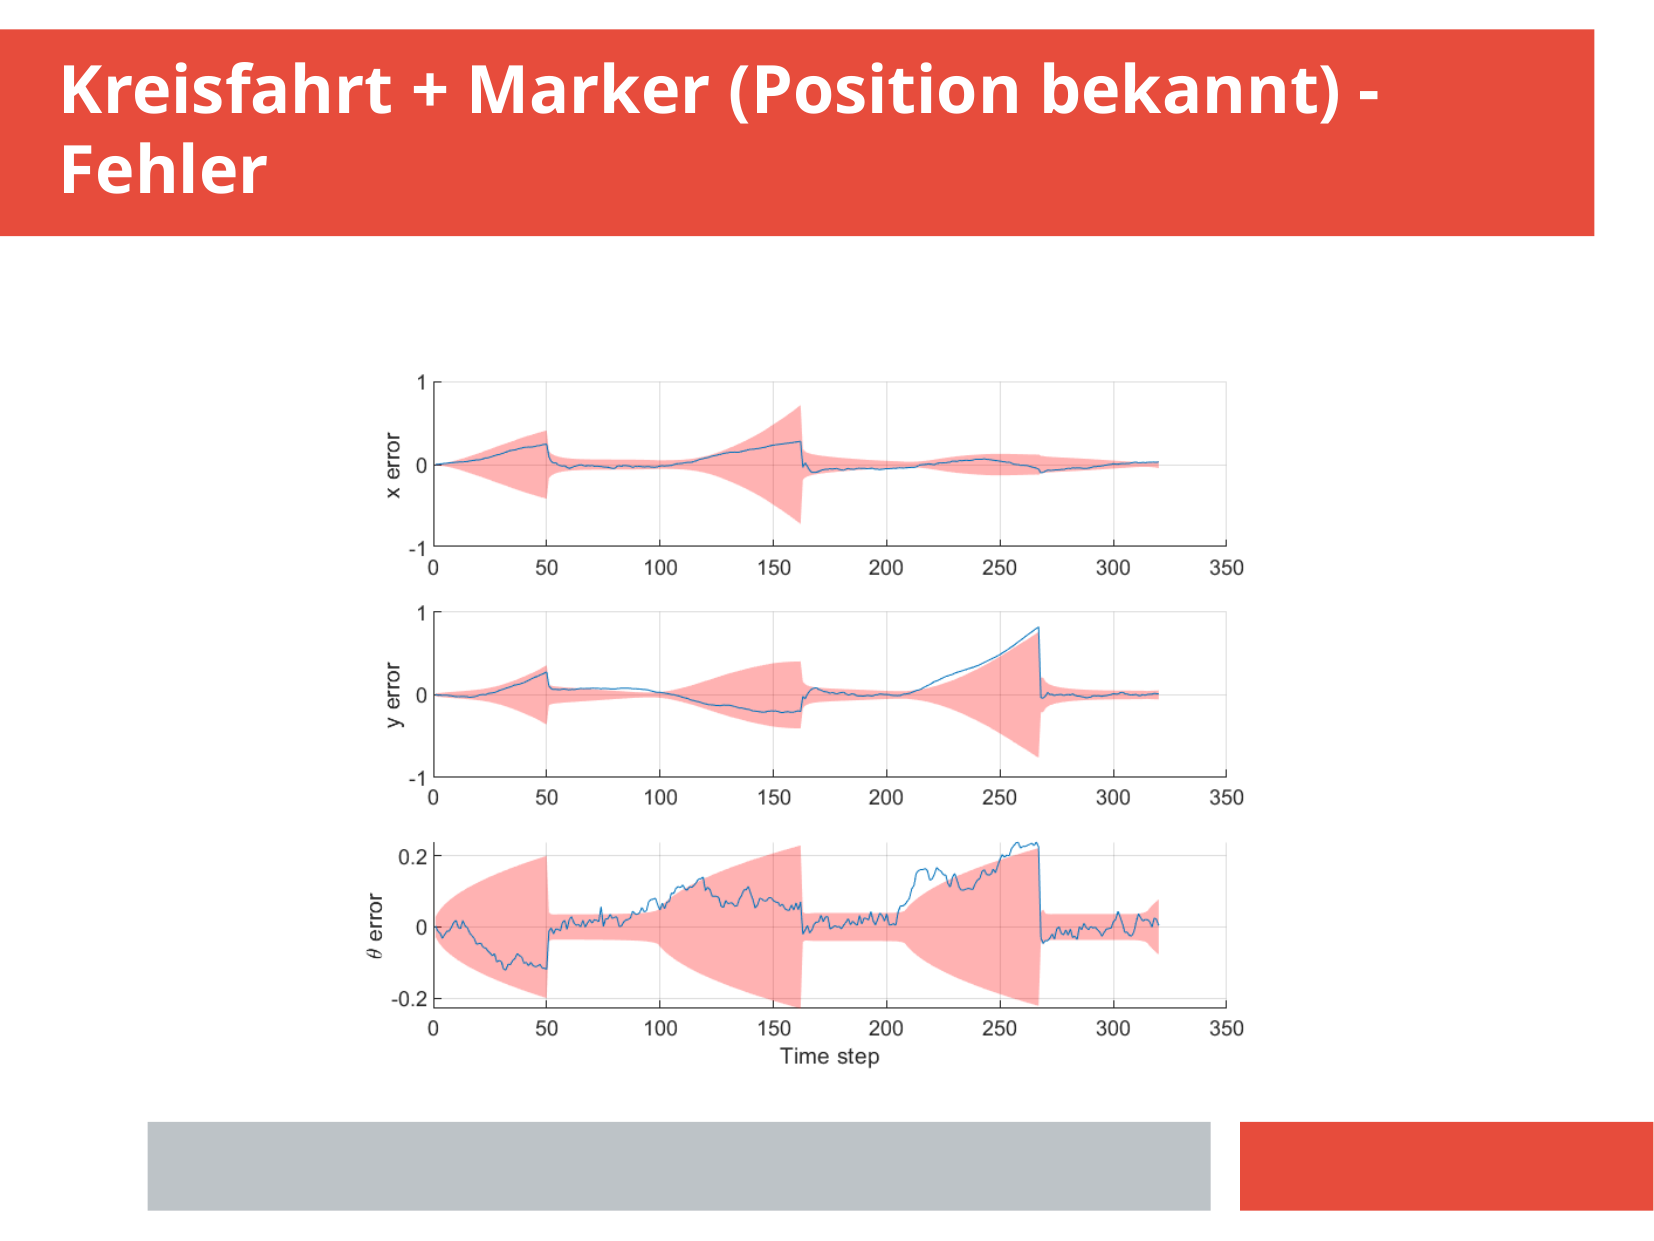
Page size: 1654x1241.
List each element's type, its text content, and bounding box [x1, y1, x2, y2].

text_box Kreisfahrt + Marker (Position bekannt) - Fehler [58, 58, 1595, 207]
picture [299, 324, 1325, 1093]
